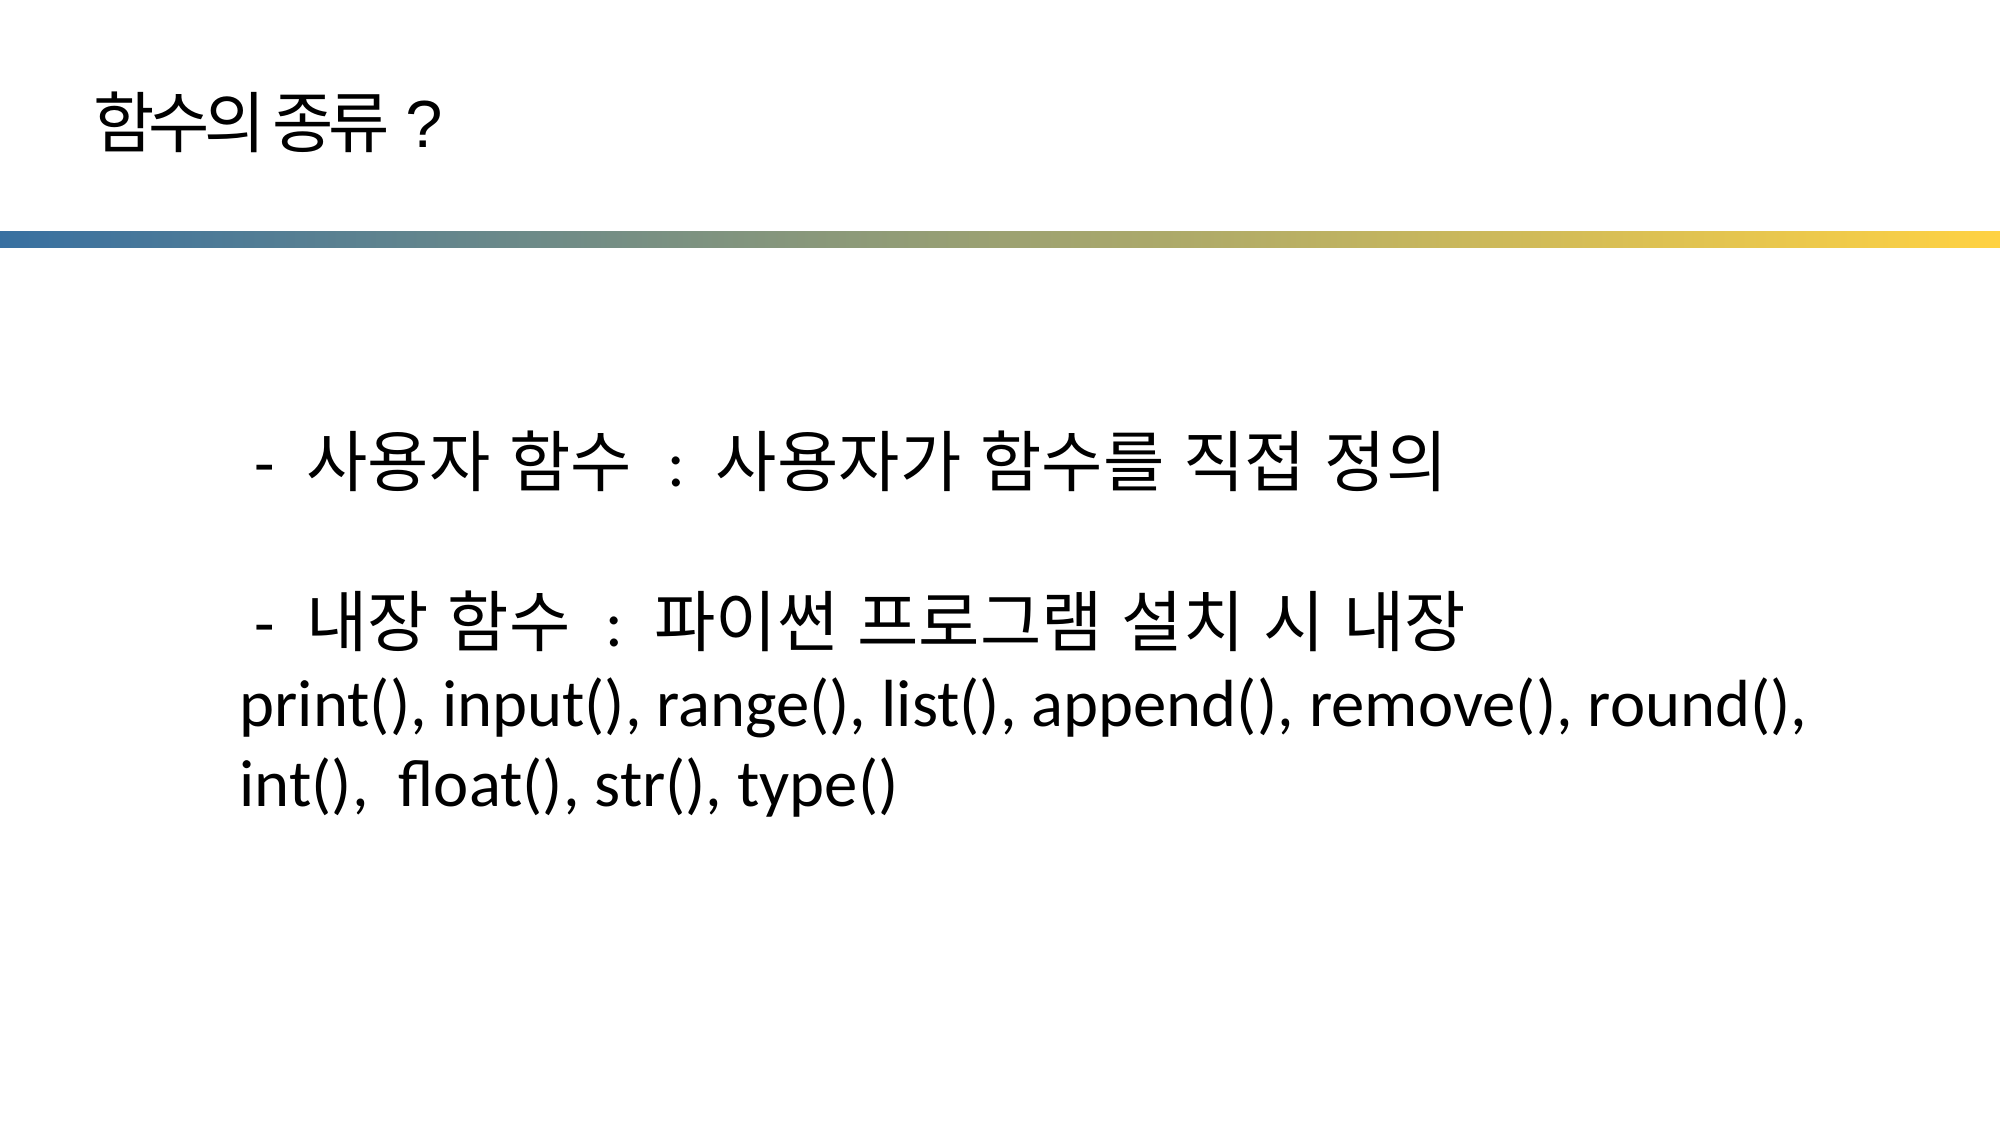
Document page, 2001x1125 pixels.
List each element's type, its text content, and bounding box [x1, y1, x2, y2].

text_box - 사용자 함수 : 사용자가 함수를 직접 정의 - 내장 함수 : 파이썬 프로그램 설치 시 내장 print(), input(), range(), list(), append(), remove(), round(), int(), float(), str(), type() [225, 412, 1825, 827]
text_box 함수의 종류? [91, 79, 513, 162]
